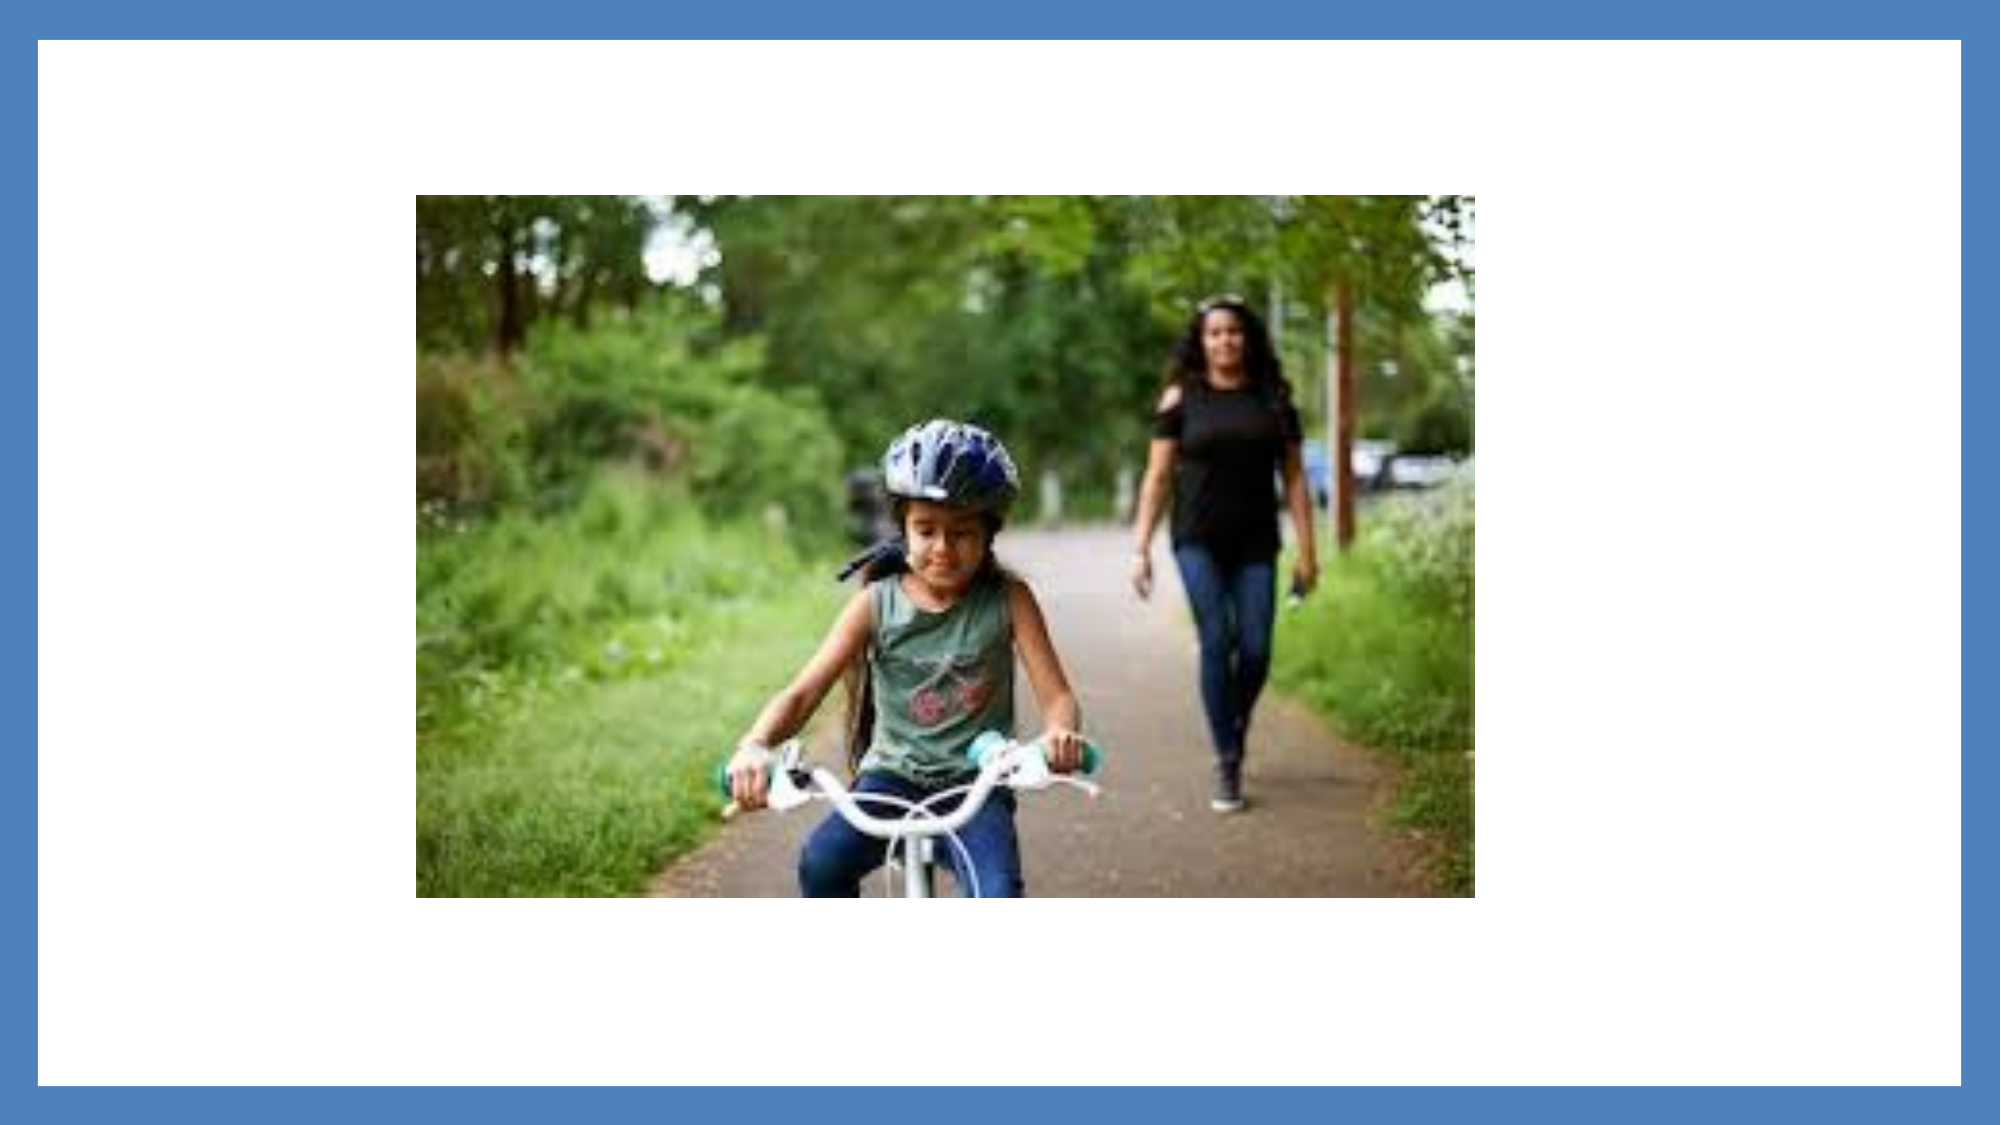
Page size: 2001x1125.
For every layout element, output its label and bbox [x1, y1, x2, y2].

list [416, 195, 1476, 898]
